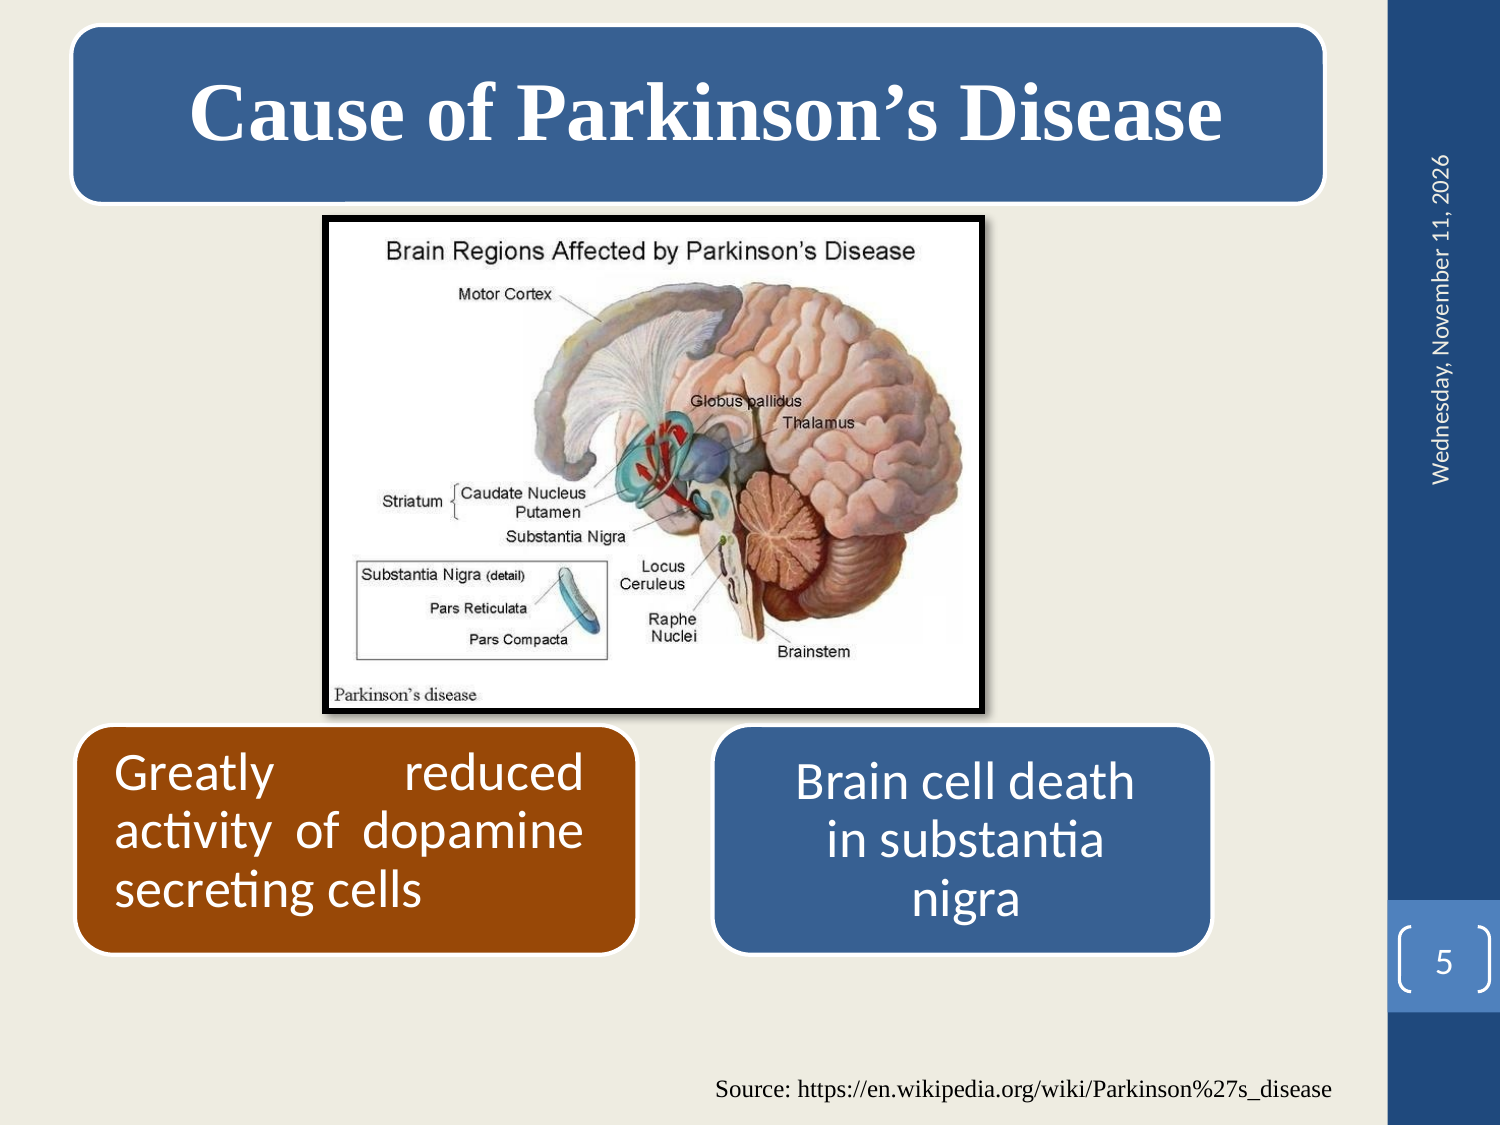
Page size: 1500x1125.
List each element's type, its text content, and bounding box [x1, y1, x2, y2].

text_box [69, 22, 1327, 206]
picture [328, 220, 980, 709]
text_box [711, 724, 1213, 956]
text_box Cause of Parkinson’s Disease [125, 61, 1288, 166]
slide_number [1408, 100, 1469, 501]
text_box Greatly reduced activity of dopamine secreting cells [99, 736, 600, 927]
text_box [72, 722, 640, 957]
text_box Source: https://en.wikipedia.org/wiki/Parkinson%27s_disease [99, 1062, 1375, 1113]
slide_number 5 [1397, 925, 1492, 994]
